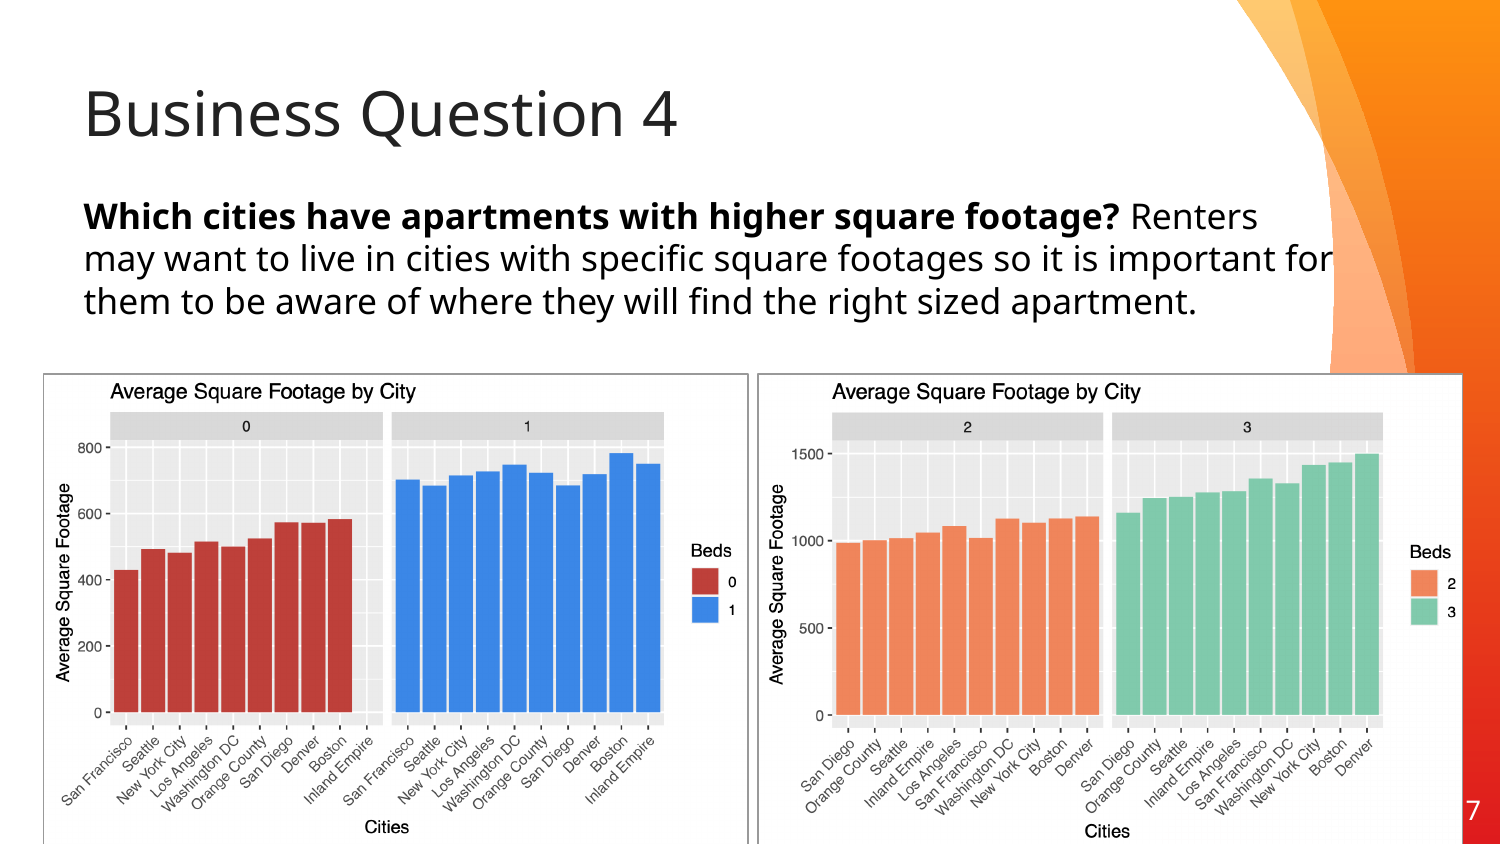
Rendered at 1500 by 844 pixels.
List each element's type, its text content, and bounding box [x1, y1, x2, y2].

picture [44, 374, 748, 844]
list Which cities have apartments with higher square footage? Renters may want to live in cities with specific square footages so it is important for them to be aware of where they will find the right sized apartment. [83, 193, 1335, 379]
picture [758, 374, 1462, 844]
title Business Question 4 [83, 27, 1074, 150]
slide_number ‹#› [1467, 779, 1482, 844]
